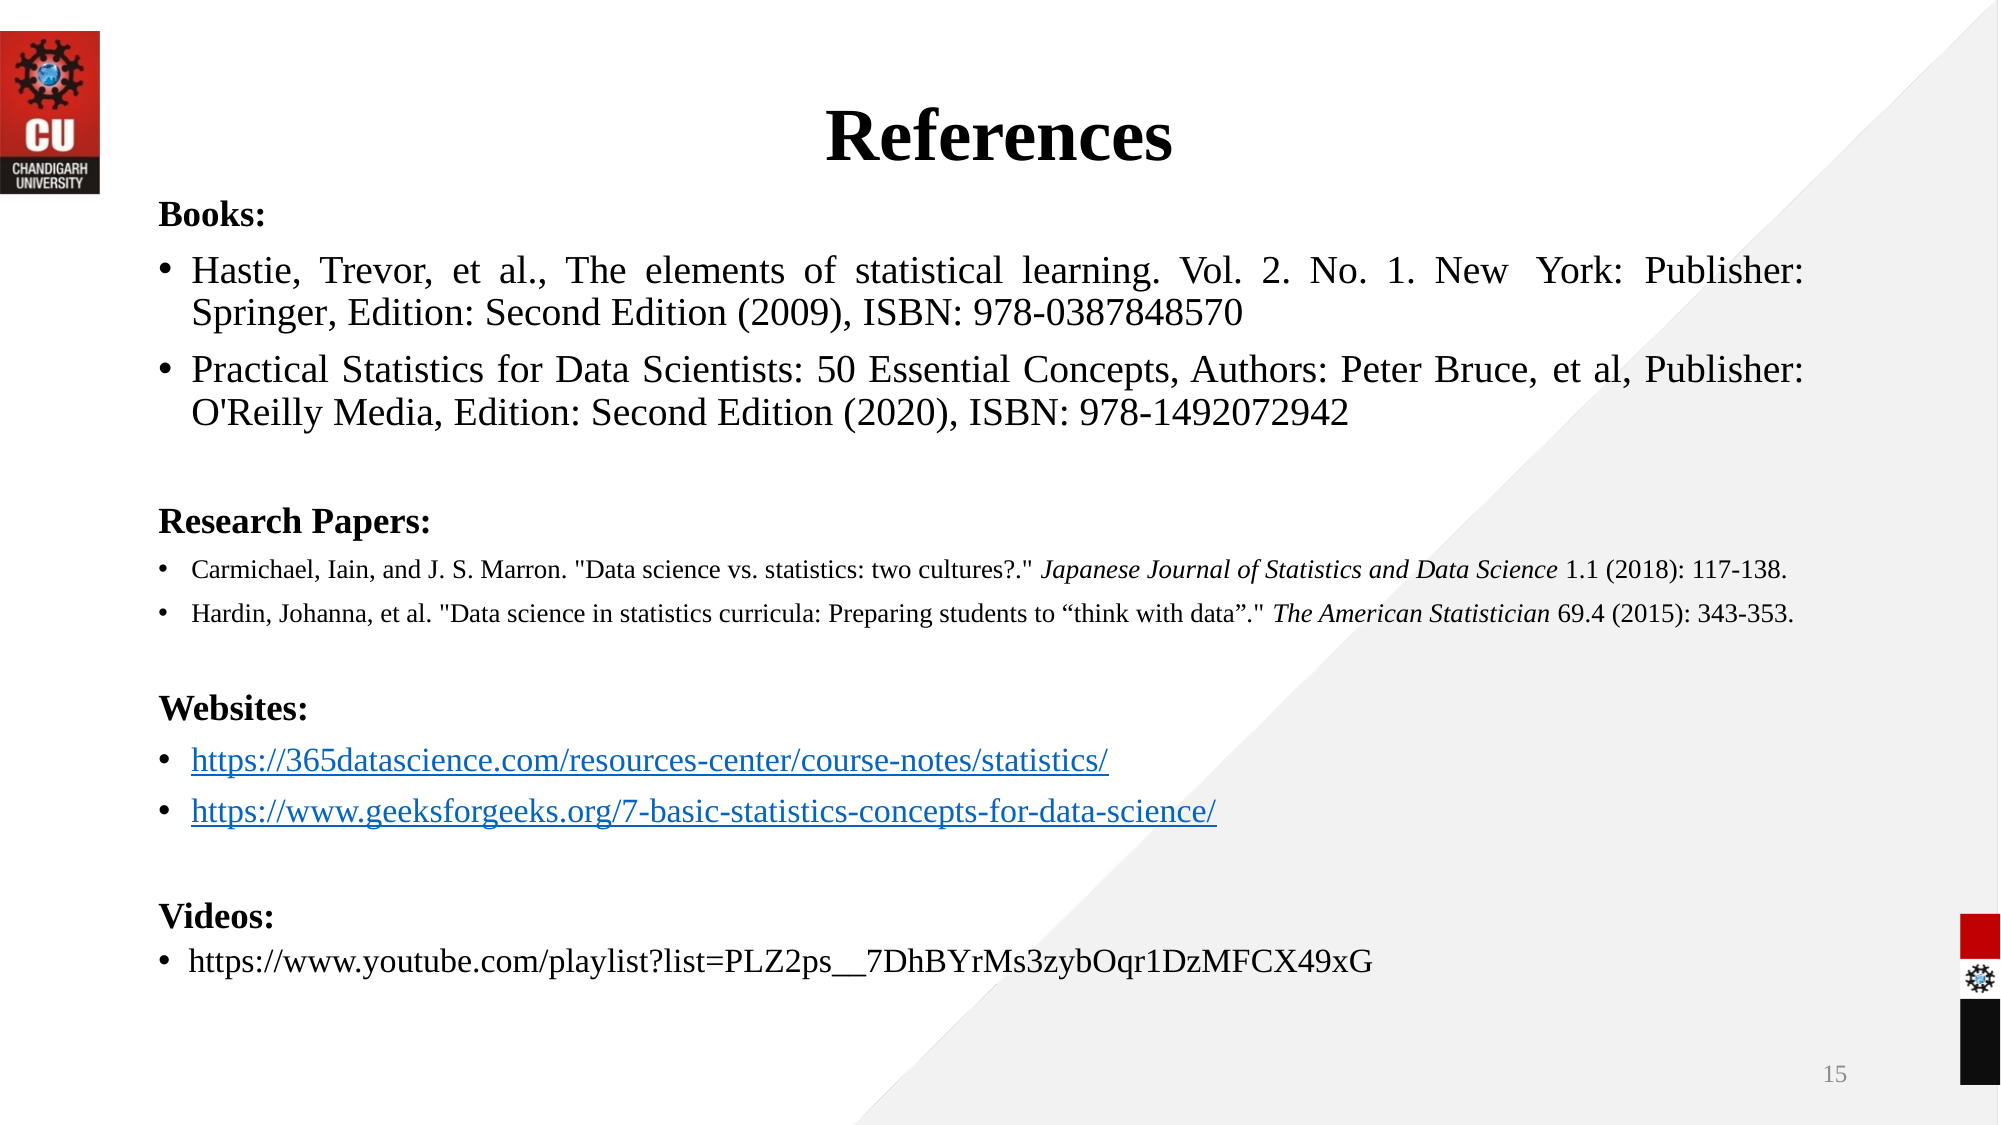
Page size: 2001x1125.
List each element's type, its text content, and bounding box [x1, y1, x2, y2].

list Books: Hastie, Trevor, et al., The elements of statistical learning. Vol. 2. No. 1. New York: Publisher: Springer, Edition: Second Edition (2009), ISBN: 978-0387848570 Practical Statistics for Data Scientists: 50 Essential Concepts, Authors: Peter Bruce, et al, Publisher: O'Reilly Media, Edition: Second Edition (2020), ISBN: 978-1492072942 Research Papers: Carmichael, Iain, and J. S. Marron. "Data science vs. statistics: two cultures?." Japanese Journal of Statistics and Data Science 1.1 (2018): 117-138. Hardin, Johanna, et al. "Data science in statistics curricula: Preparing students to “think with data”." The American Statistician 69.4 (2015): 343-353. Websites: https://365datascience.com/resources-center/course-notes/statistics/ https://www.geeksforgeeks.org/7-basic-statistics-concepts-for-data-science/ Videos: https://www.youtube.com/playlist?list=PLZ2ps__7DhBYrMs3zybOqr1DzMFCX49xG [143, 187, 1820, 1043]
slide_number 15 [1412, 1042, 1863, 1103]
title References [353, 59, 1647, 187]
picture [0, 0, 2001, 1125]
